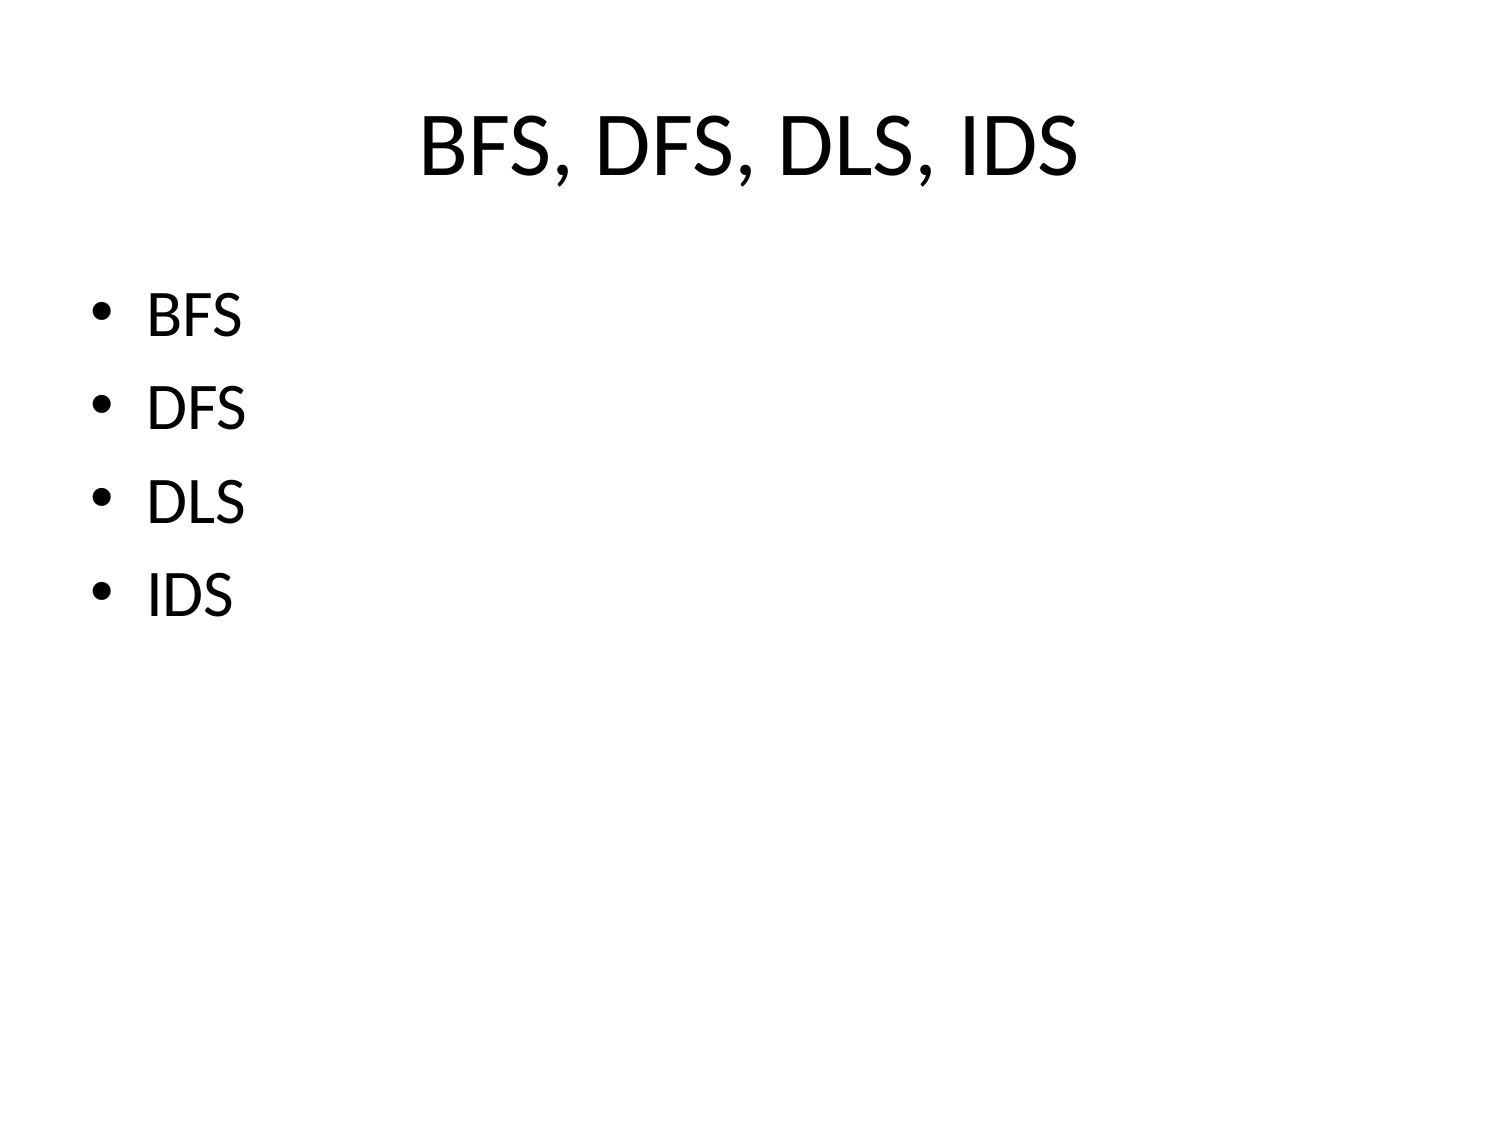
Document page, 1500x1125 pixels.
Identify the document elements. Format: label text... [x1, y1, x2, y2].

list BFS DFS DLS IDS [75, 262, 1425, 1005]
title BFS, DFS, DLS, IDS [75, 45, 1425, 233]
